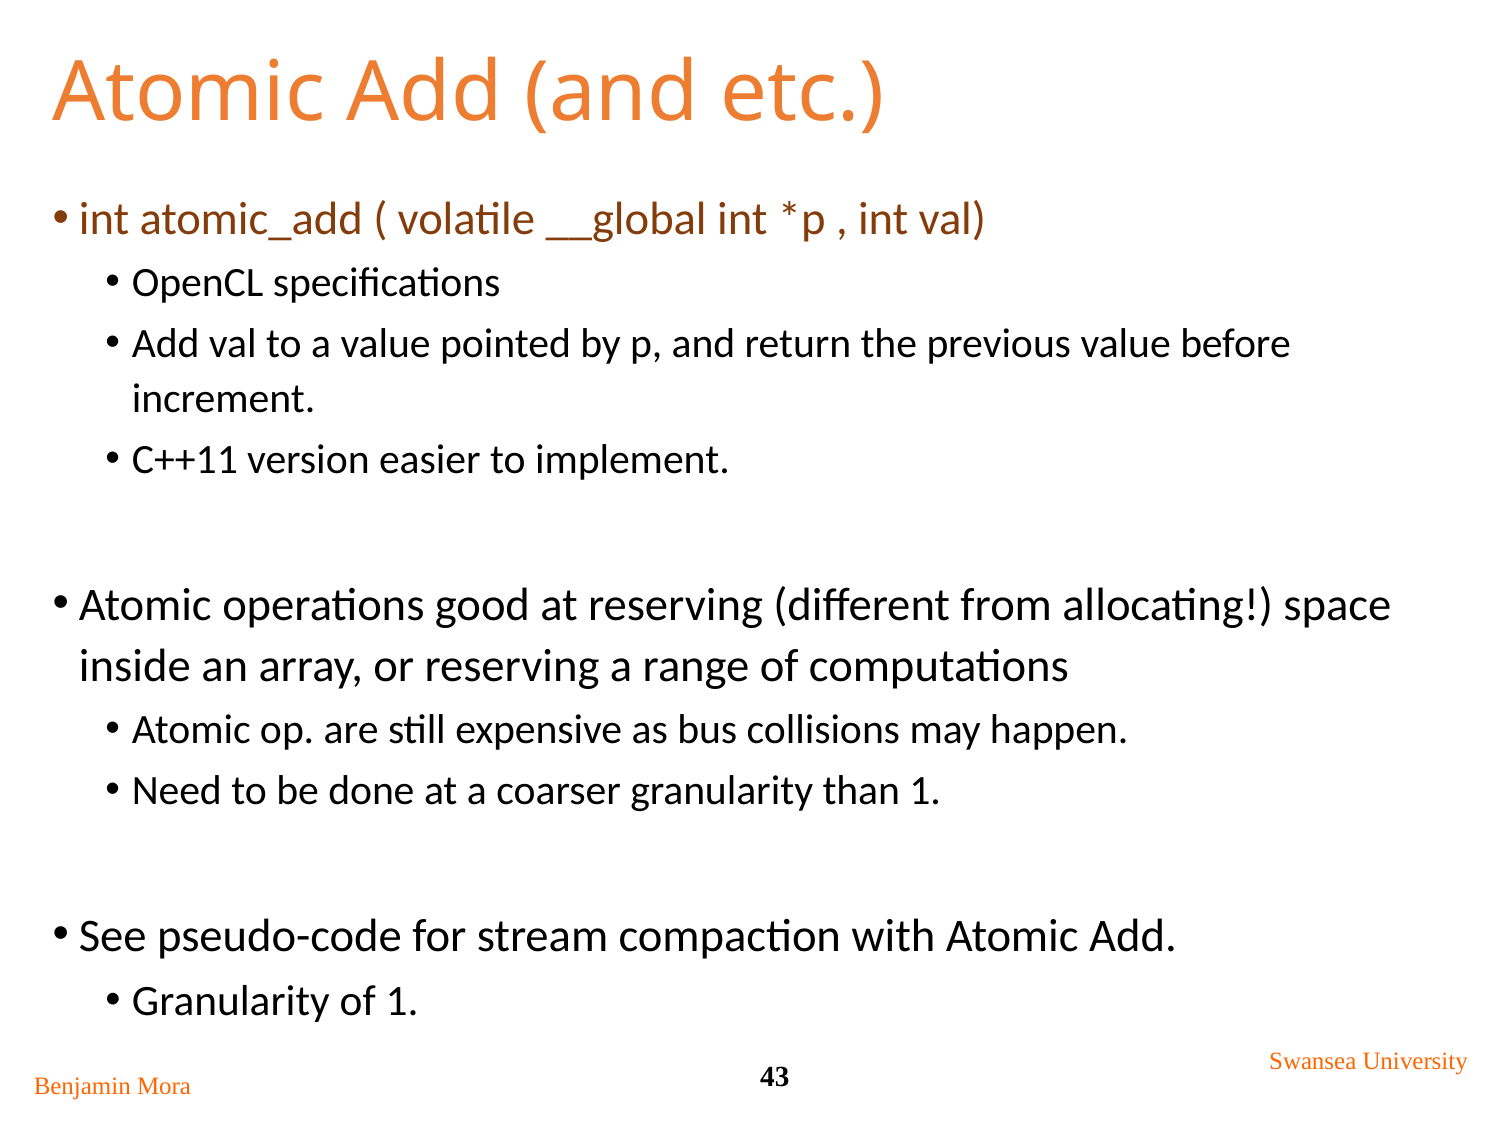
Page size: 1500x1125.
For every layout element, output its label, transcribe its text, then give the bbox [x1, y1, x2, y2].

text_box Swansea University [1249, 1037, 1488, 1083]
title Atomic Add (and etc.) [37, 24, 1463, 163]
text_box Benjamin Mora [12, 1062, 213, 1108]
text_box 43 [675, 1049, 875, 1100]
list int atomic_add ( volatile __global int *p , int val) OpenCL specifications Add val to a value pointed by p, and return the previous value before increment. C++11 version easier to implement. Atomic operations good at reserving (different from allocating!) space inside an array, or reserving a range of computations Atomic op. are still expensive as bus collisions may happen. Need to be done at a coarser granularity than 1. See pseudo-code for stream compaction with Atomic Add. Granularity of 1. [37, 174, 1463, 1038]
